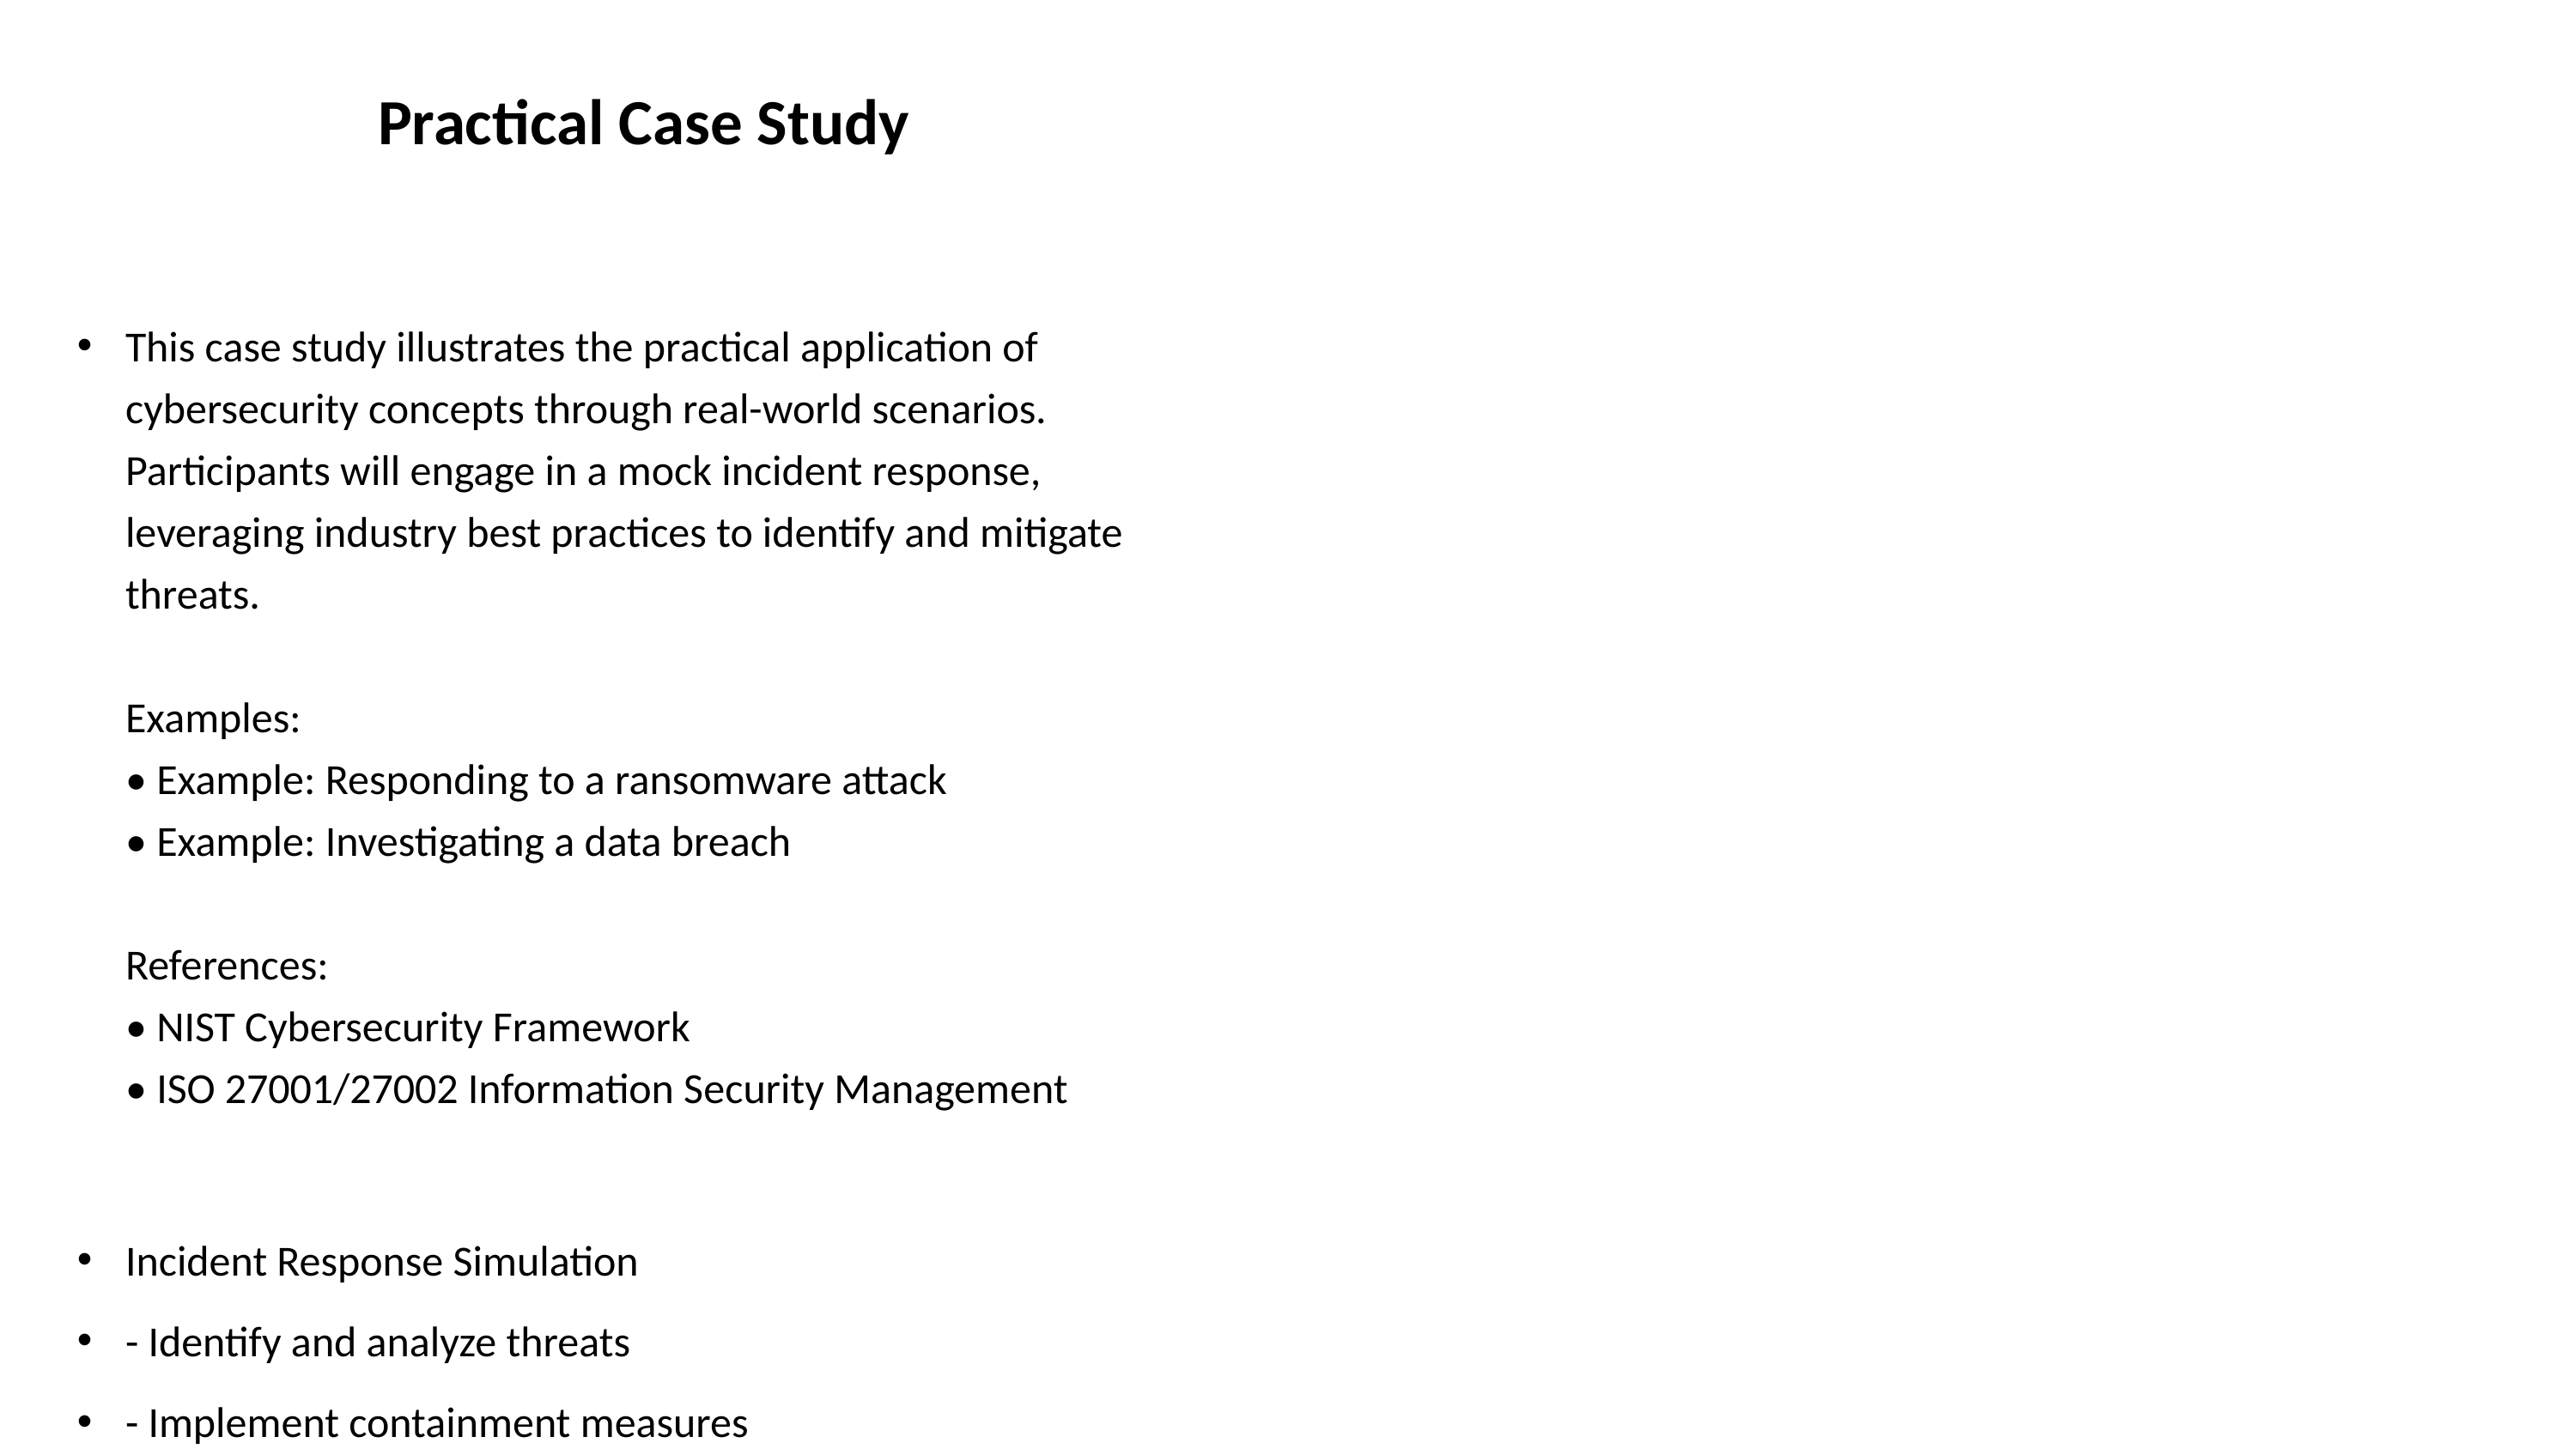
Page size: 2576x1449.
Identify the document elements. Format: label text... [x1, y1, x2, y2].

list This case study illustrates the practical application of cybersecurity concepts through real-world scenarios. Participants will engage in a mock incident response, leveraging industry best practices to identify and mitigate threats. Examples: • Example: Responding to a ransomware attack • Example: Investigating a data breach References: • NIST Cybersecurity Framework • ISO 27001/27002 Information Security Management Incident Response Simulation - Identify and analyze threats - Implement containment measures - Develop and execute recovery plans - Communicate effectively [64, 225, 1224, 863]
title Practical Case Study [64, 39, 1224, 200]
